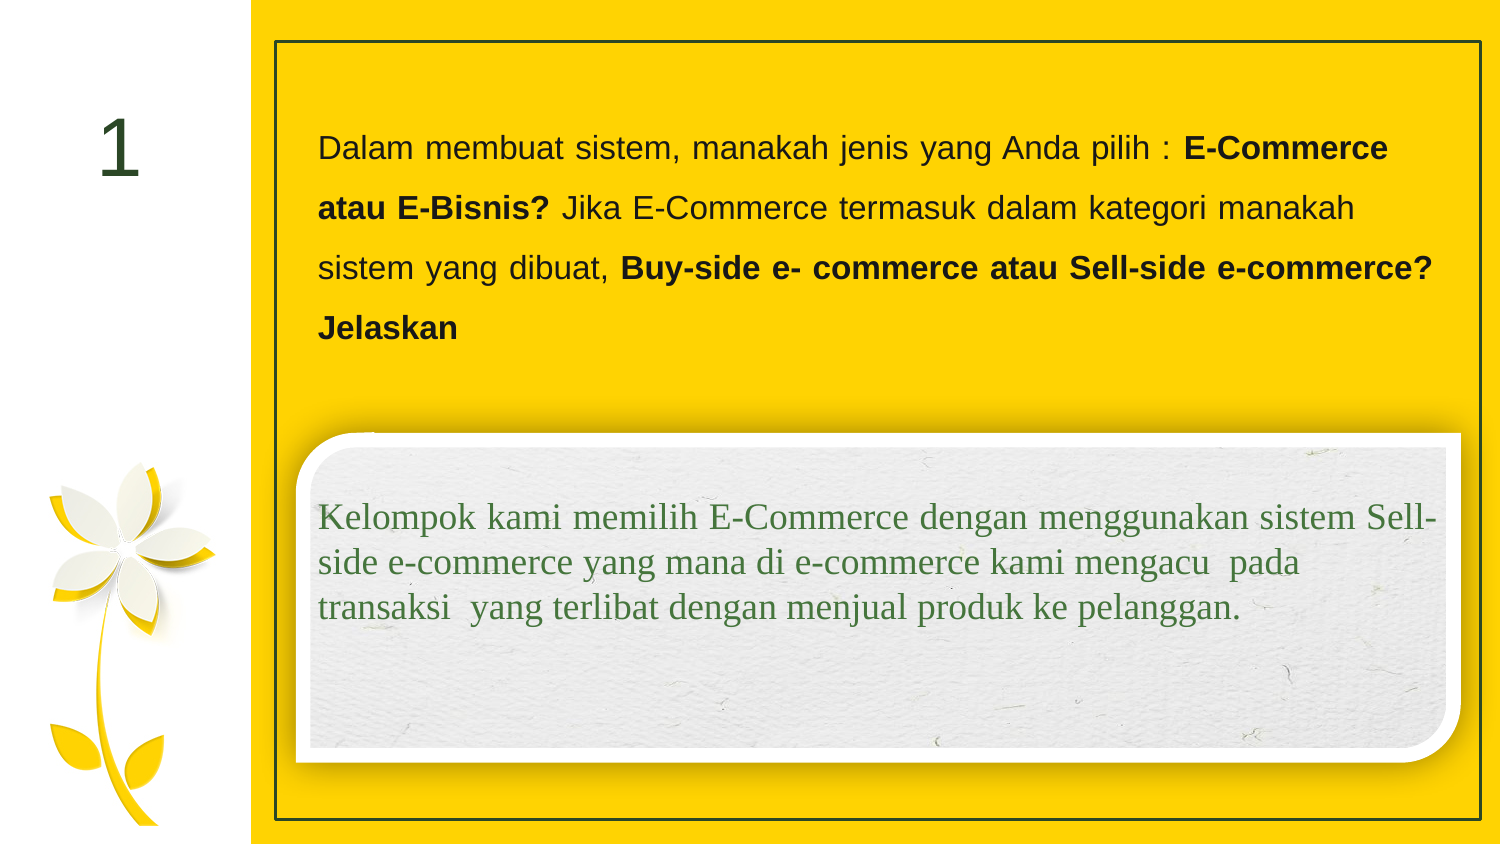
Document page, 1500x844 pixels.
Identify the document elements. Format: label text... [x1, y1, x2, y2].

text_box Dalam membuat sistem, manakah jenis yang Anda pilih : E-Commerce atau E-Bisnis? Jika E-Commerce termasuk dalam kategori manakah sistem yang dibuat, Buy-side e- commerce atau Sell-side e-commerce? Jelaskan [303, 108, 1449, 345]
text_box 1 [81, 85, 158, 201]
text_box [275, 41, 1481, 820]
picture [0, 0, 1500, 844]
